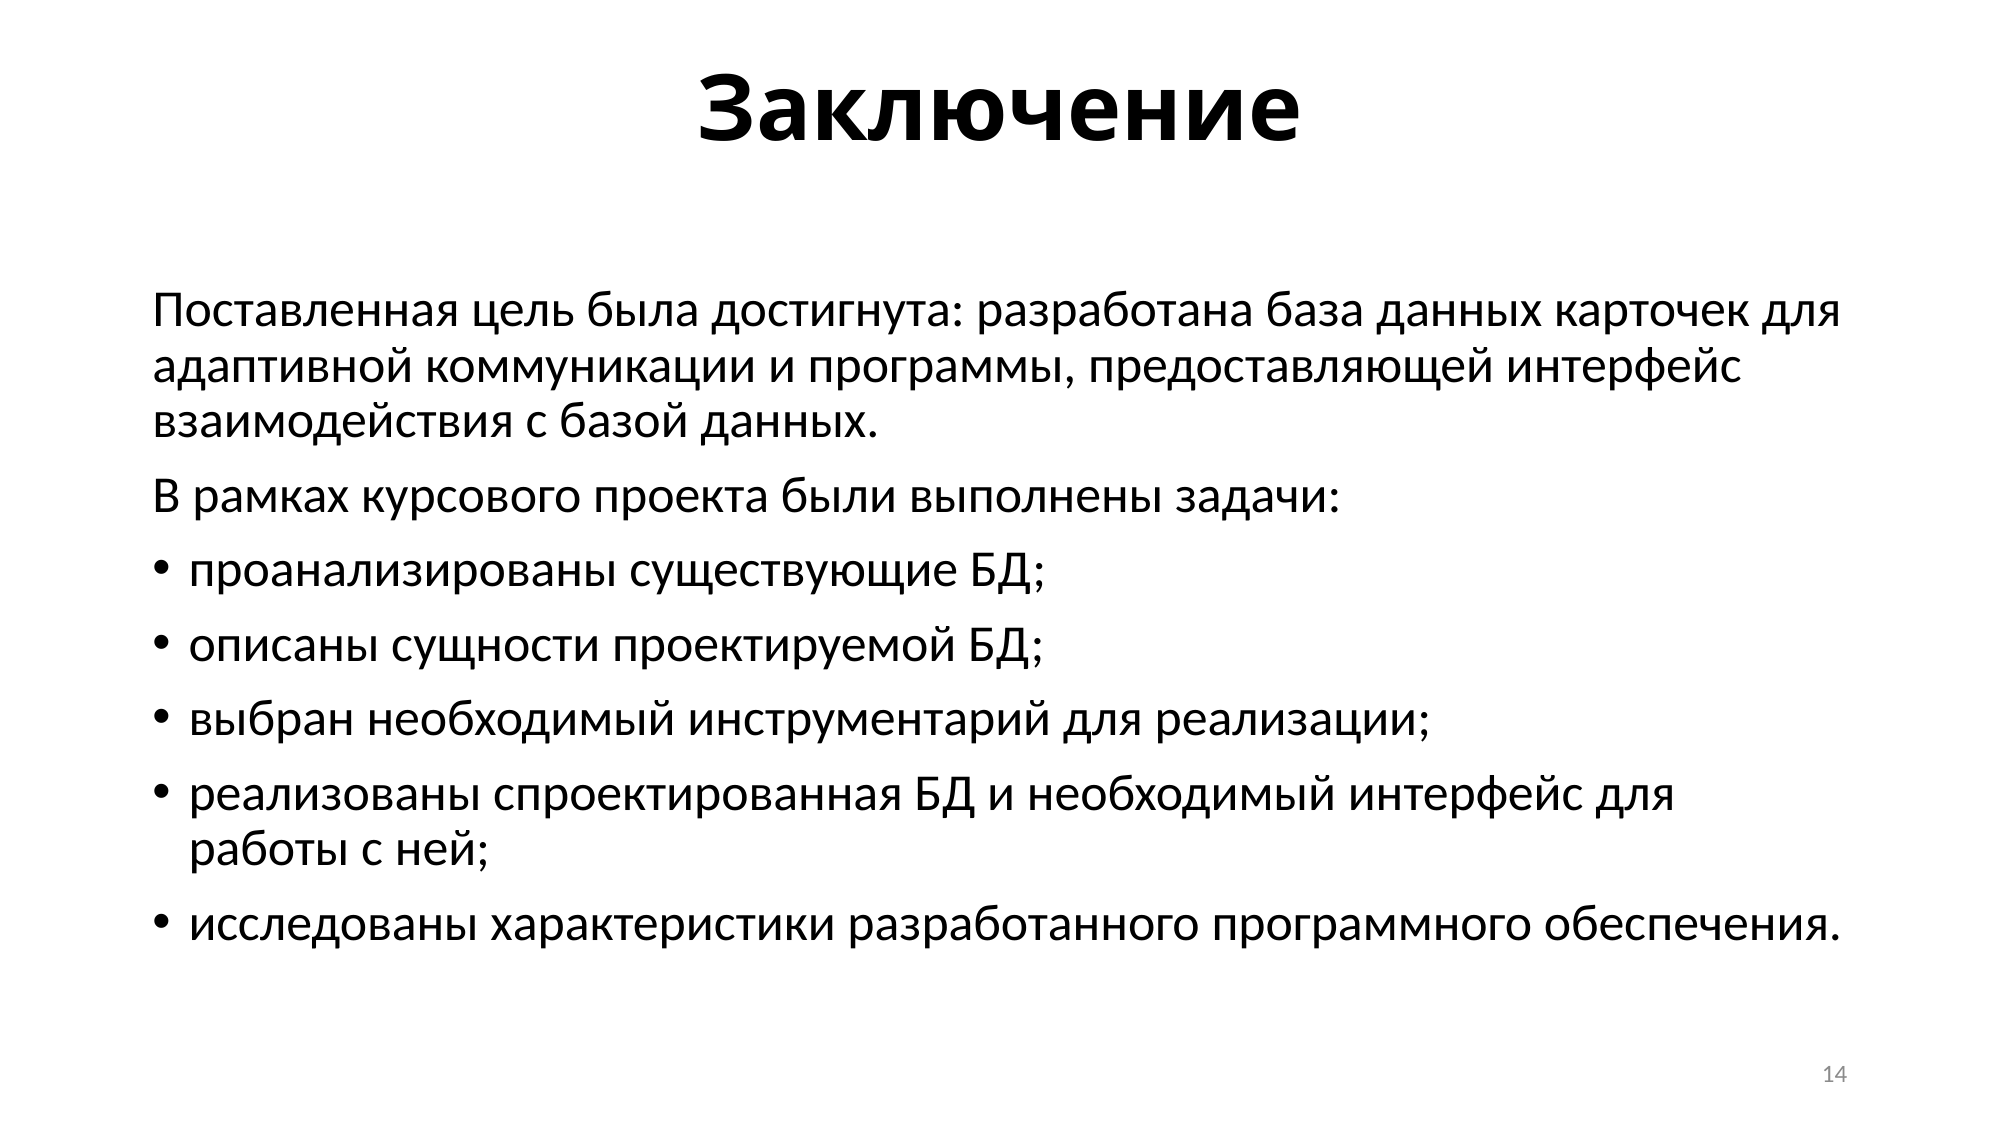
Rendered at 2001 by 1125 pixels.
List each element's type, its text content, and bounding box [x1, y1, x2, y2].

title Заключение [137, 1, 1863, 220]
list Поставленная цель была достигнута: разработана база данных карточек для адаптивной коммуникации и программы, предоставляющей интерфейс взаимодействия с базой данных. В рамках курсового проекта были выполнены задачи: проанализированы существующие БД; описаны сущности проектируемой БД; выбран необходимый инструментарий для реализации; реализованы спроектированная БД и необходимый интерфейс для работы с ней; исследованы характеристики разработанного программного обеспечения. [137, 274, 1863, 988]
slide_number 14 [1412, 1042, 1863, 1103]
